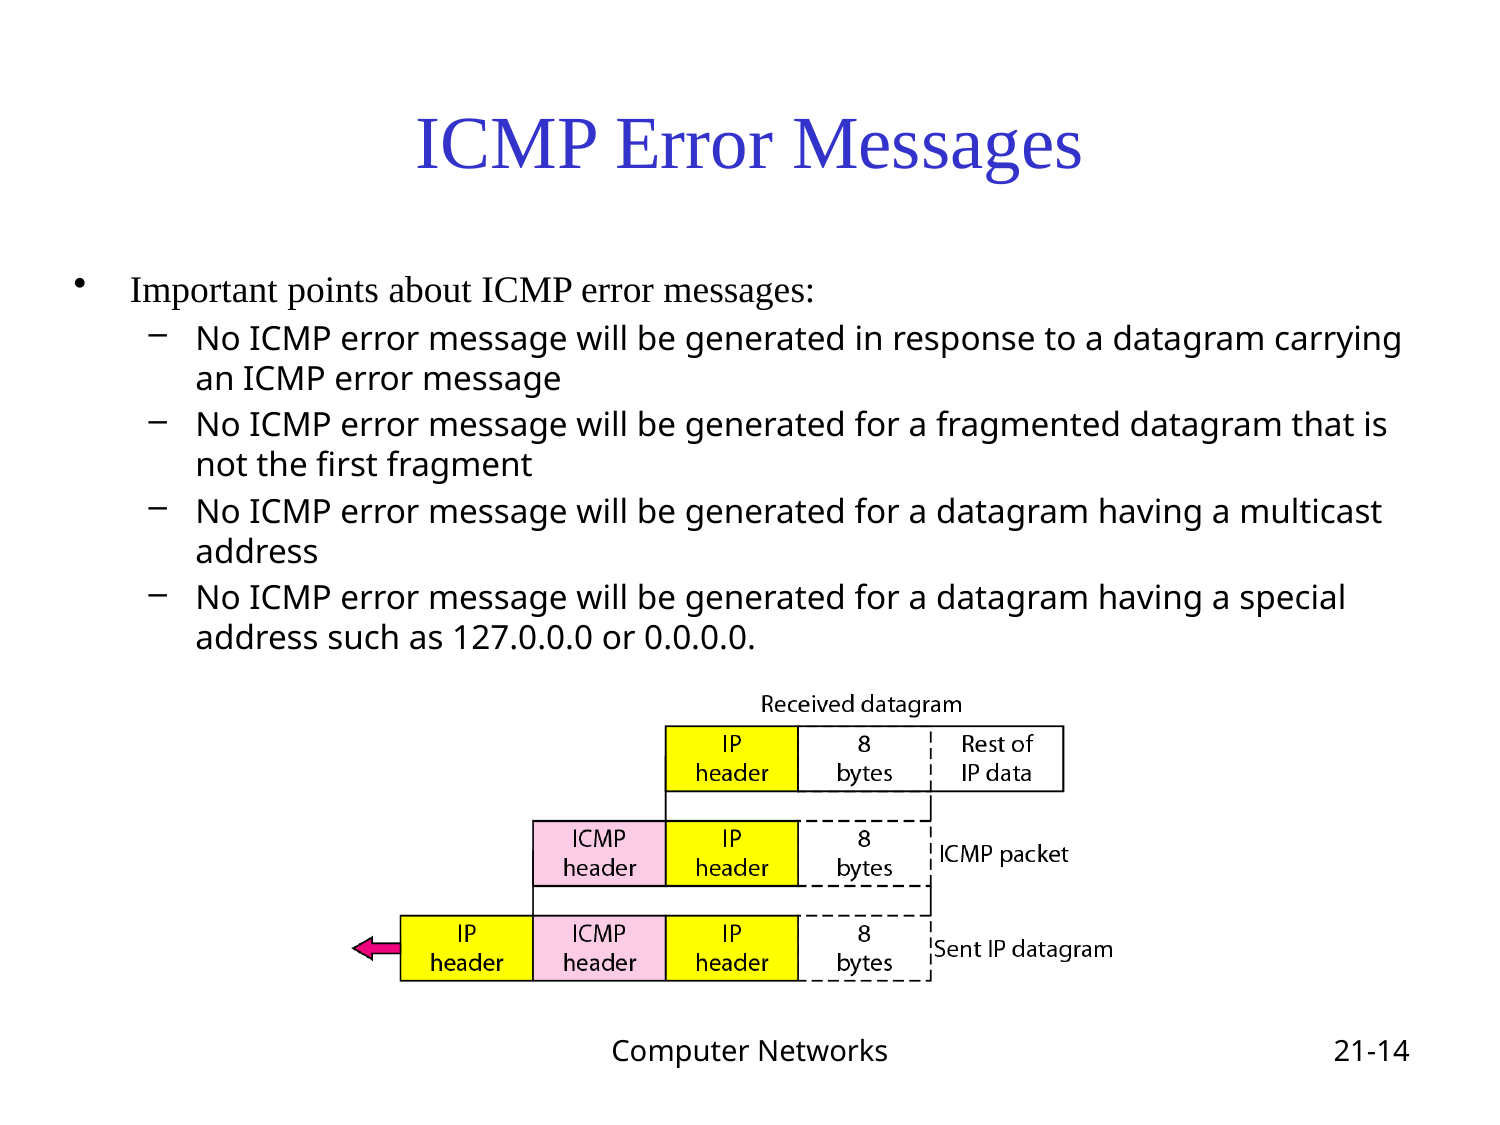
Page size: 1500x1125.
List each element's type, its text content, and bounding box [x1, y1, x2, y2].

list Important points about ICMP error messages: No ICMP error message will be generated in response to a datagram carrying an ICMP error message No ICMP error message will be generated for a fragmented datagram that is not the first fragment No ICMP error message will be generated for a datagram having a multicast address No ICMP error message will be generated for a datagram having a special address such as 127.0.0.0 or 0.0.0.0. [58, 257, 1465, 675]
title ICMP Error Messages [75, 45, 1425, 233]
slide_number 21-14 [1074, 1024, 1426, 1103]
footer Computer Networks [512, 1024, 988, 1103]
picture [351, 691, 1114, 982]
